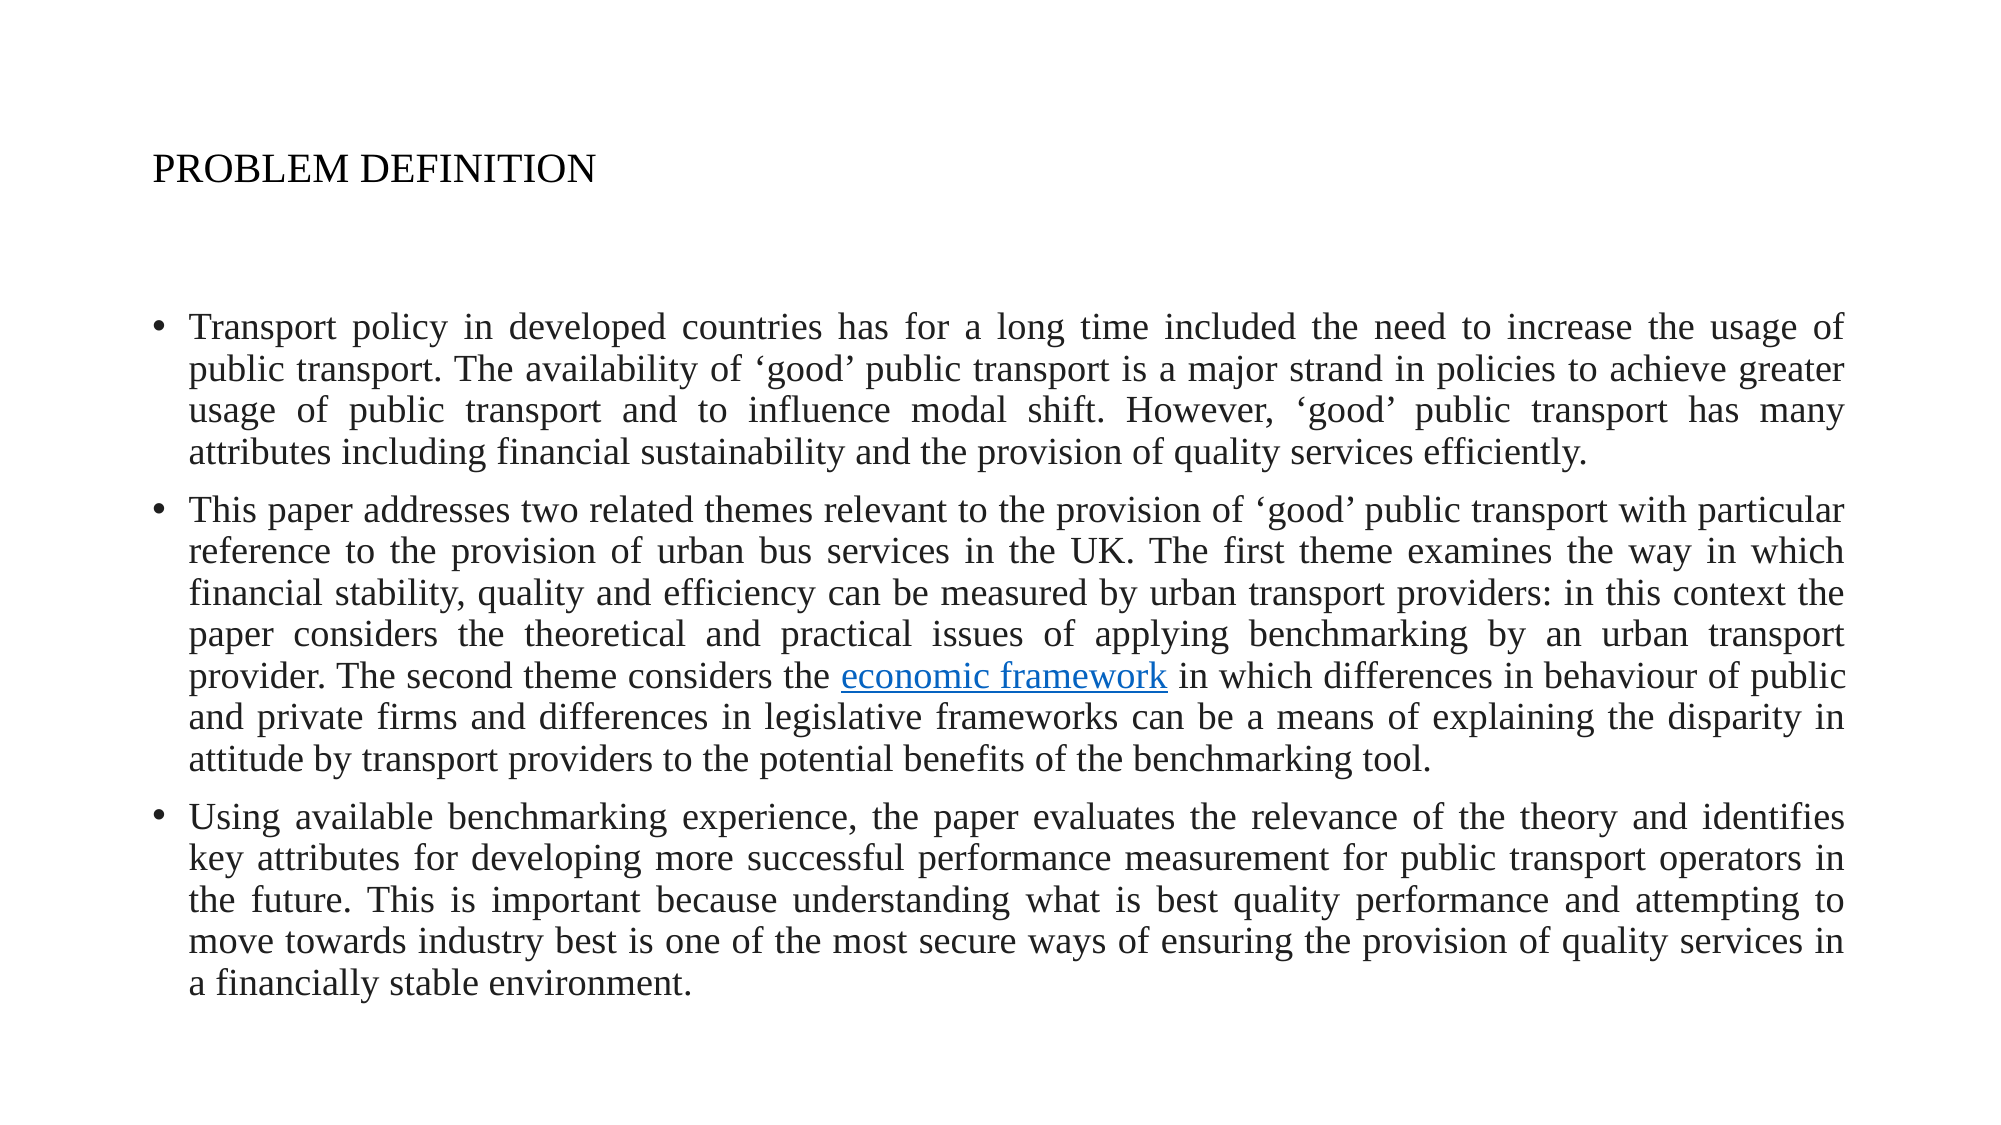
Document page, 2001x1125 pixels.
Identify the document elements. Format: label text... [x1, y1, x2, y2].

title PROBLEM DEFINITION [137, 59, 1863, 278]
list Transport policy in developed countries has for a long time included the need to increase the usage of public transport. The availability of ‘good’ public transport is a major strand in policies to achieve greater usage of public transport and to influence modal shift. However, ‘good’ public transport has many attributes including financial sustainability and the provision of quality services efficiently. This paper addresses two related themes relevant to the provision of ‘good’ public transport with particular reference to the provision of urban bus services in the UK. The first theme examines the way in which financial stability, quality and efficiency can be measured by urban transport providers: in this context the paper considers the theoretical and practical issues of applying benchmarking by an urban transport provider. The second theme considers the economic framework in which differences in behaviour of public and private firms and differences in legislative frameworks can be a means of explaining the disparity in attitude by transport providers to the potential benefits of the benchmarking tool. Using available benchmarking experience, the paper evaluates the relevance of the theory and identifies key attributes for developing more successful performance measurement for public transport operators in the future. This is important because understanding what is best quality performance and attempting to move towards industry best is one of the most secure ways of ensuring the provision of quality services in a financially stable environment. [137, 299, 1863, 1014]
